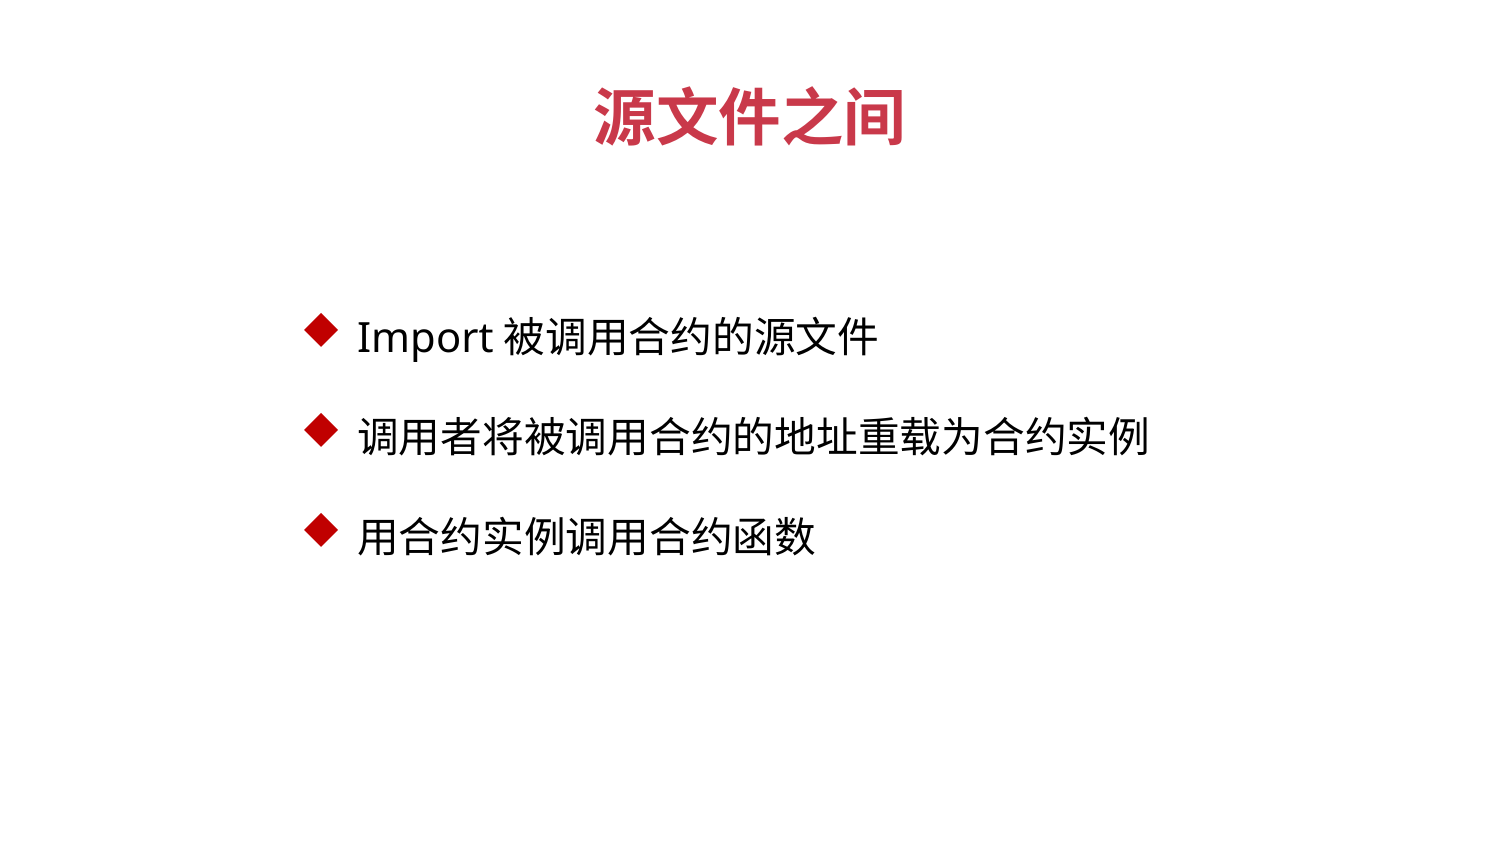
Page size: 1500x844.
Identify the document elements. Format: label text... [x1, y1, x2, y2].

text_box 源文件之间 [578, 70, 922, 161]
text_box Import被调用合约的源文件 调用者将被调用合约的地址重载为合约实例 用合约实例调用合约函数 [242, 469, 1500, 553]
